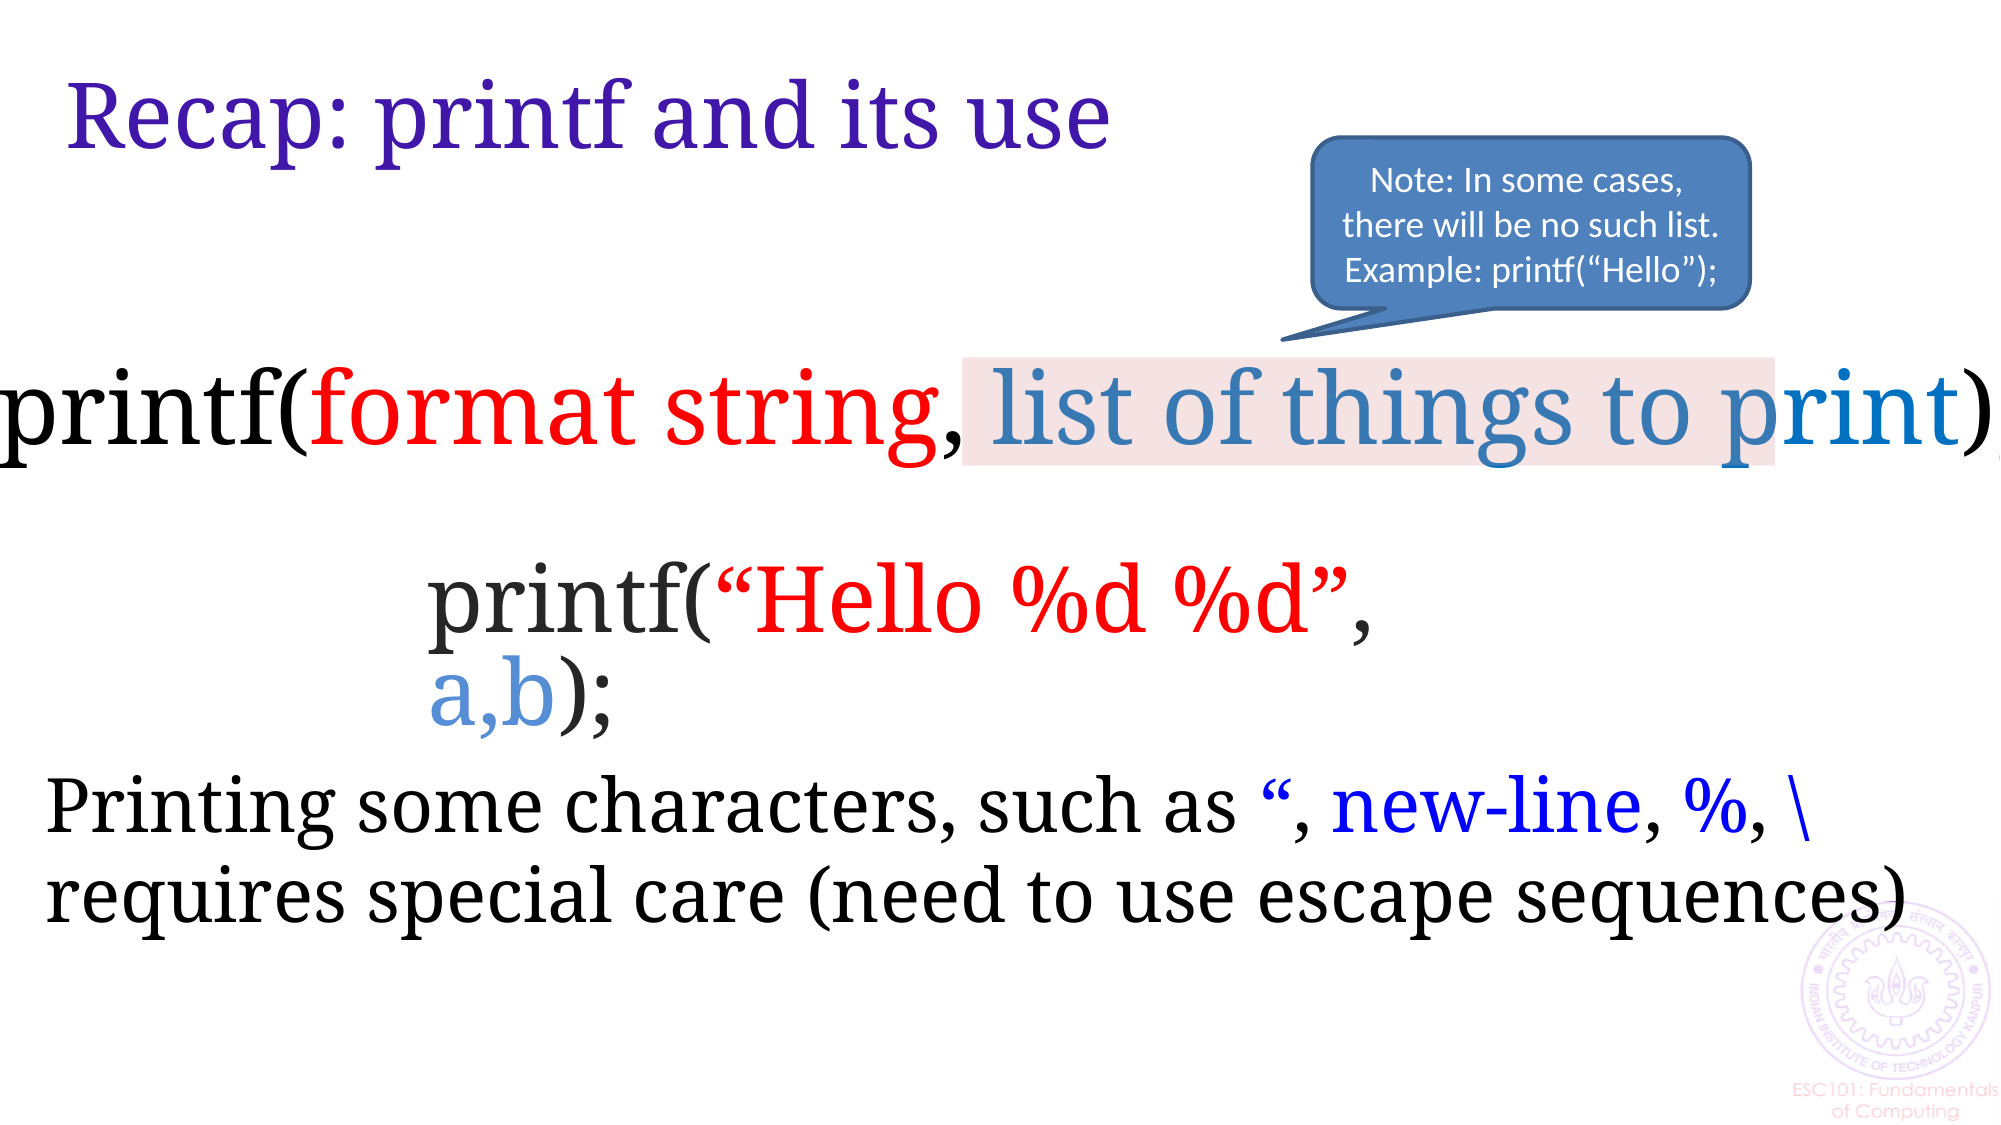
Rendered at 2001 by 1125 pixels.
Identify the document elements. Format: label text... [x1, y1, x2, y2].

text_box printf(“Hello %d %d”, a,b); [412, 549, 1488, 749]
text_box Printing some characters, such as “, new-line, %, \ requires special care (need to use escape sequences) [30, 749, 1926, 945]
text_box [960, 355, 1777, 468]
slide_number 13 [1433, 1042, 1900, 1103]
picture [1787, 892, 2000, 1125]
text_box Note: In some cases, there will be no such list. Example: printf(“Hello”); [1280, 135, 1753, 342]
title Recap: printf and its use [50, 50, 1850, 175]
text_box printf(format string, list of things to print); [0, 337, 2000, 473]
